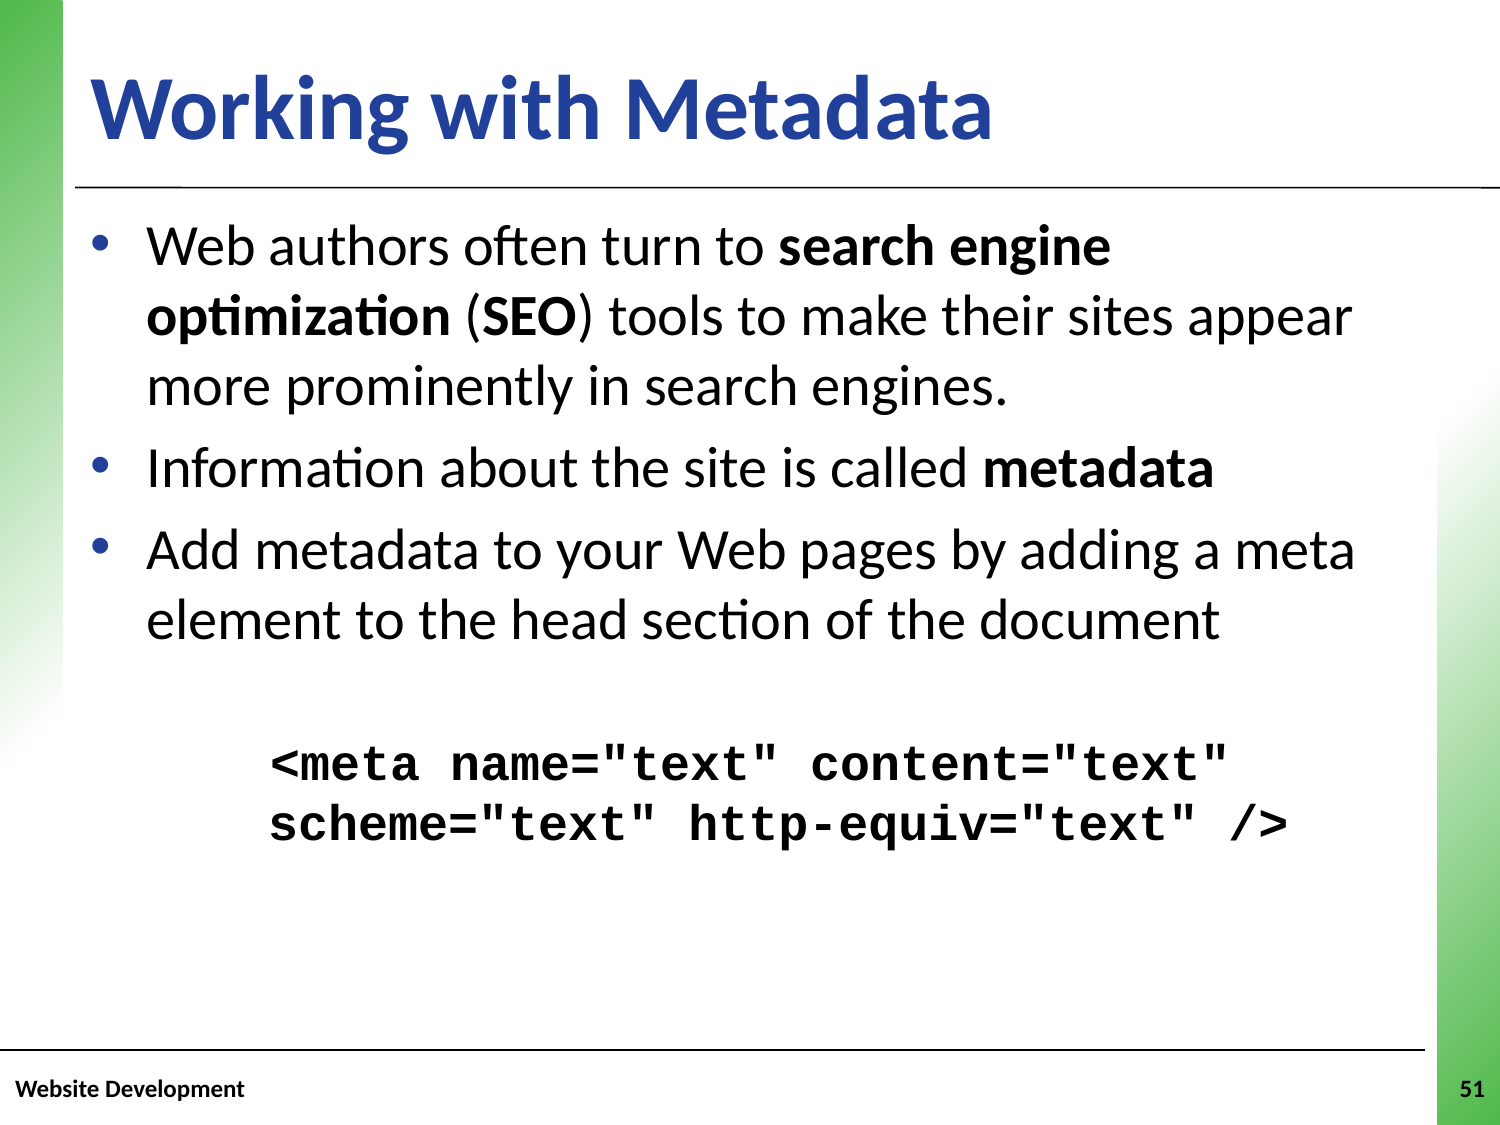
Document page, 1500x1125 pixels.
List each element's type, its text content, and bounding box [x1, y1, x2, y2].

footer Website Development [0, 1050, 1350, 1125]
title Working with Metadata [74, 24, 1438, 181]
list Web authors often turn to search engine optimization (SEO) tools to make their sites appear more prominently in search engines. Information about the site is called metadata Add metadata to your Web pages by adding a meta element to the head section of the document <meta name="text" content="text" scheme="text" http-equiv="text" /> [74, 199, 1426, 1006]
slide_number 51 [1412, 1050, 1500, 1125]
